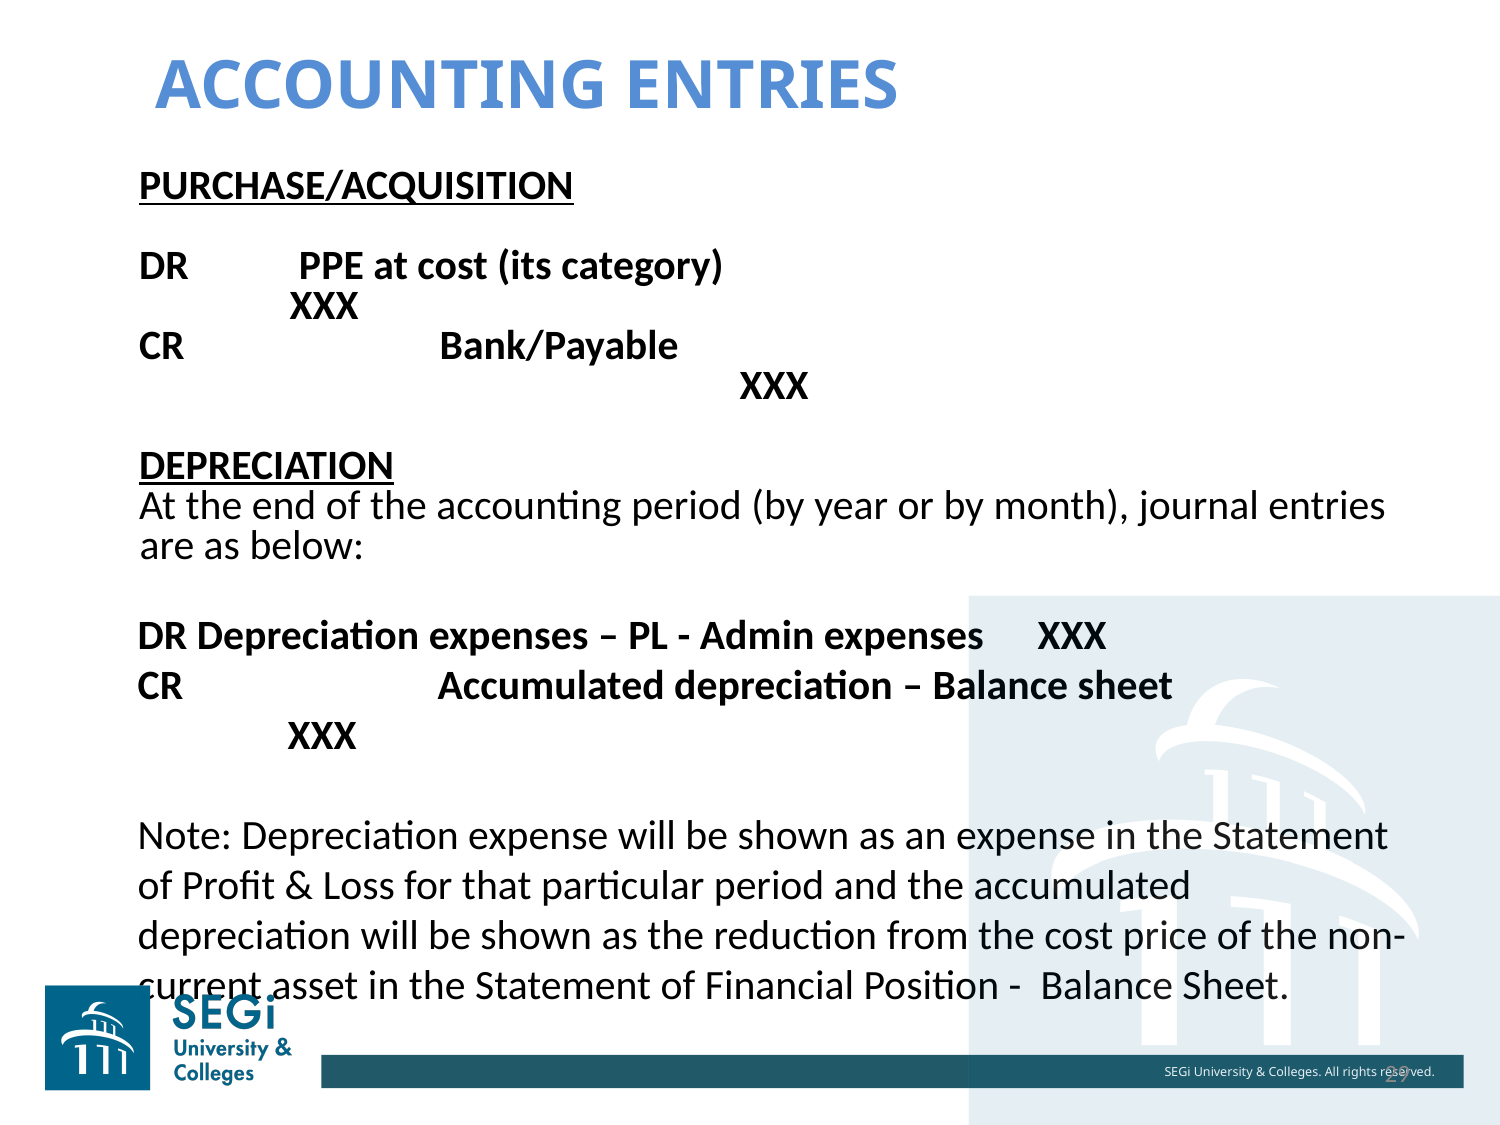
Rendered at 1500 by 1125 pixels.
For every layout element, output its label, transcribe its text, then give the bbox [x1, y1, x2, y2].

text_box PURCHASE/ACQUISITION DR PPE at cost (its category) XXX CR Bank/Payable XXX DEPRECIATION At the end of the accounting period (by year or by month), journal entries are as below: DR Depreciation expenses – PL - Admin expenses XXX CR Accumulated depreciation – Balance sheet XXX Note: Depreciation expense will be shown as an expense in the Statement of Profit & Loss for that particular period and the accumulated depreciation will be shown as the reduction from the cost price of the non-current asset in the Statement of Financial Position - Balance Sheet. [104, 160, 1425, 929]
text_box ACCOUNTING ENTRIES [140, 34, 1414, 144]
picture [902, 508, 1500, 1125]
text_box [321, 1054, 897, 1089]
picture [32, 967, 304, 1108]
